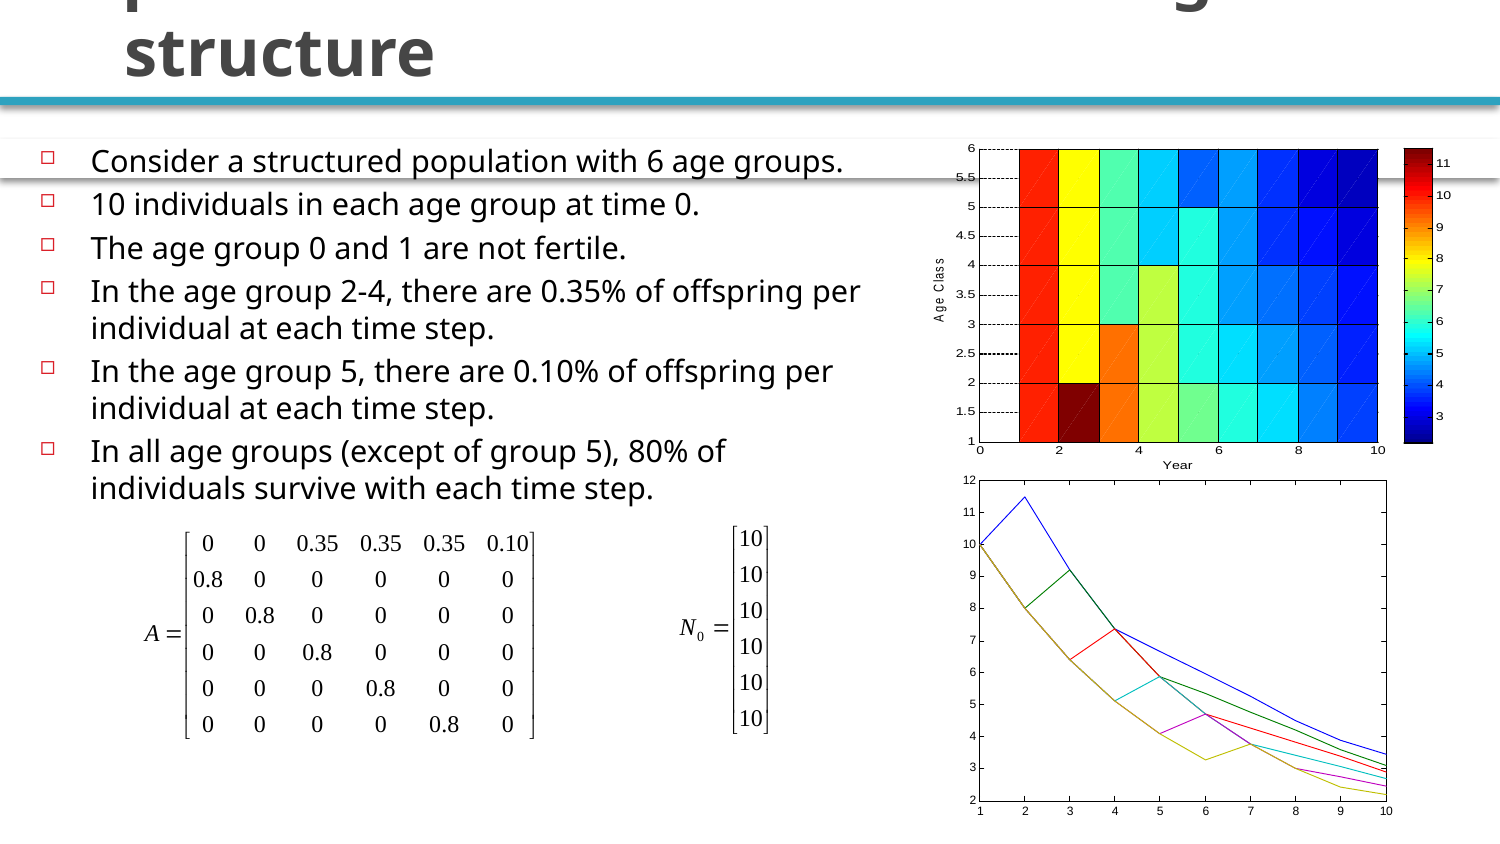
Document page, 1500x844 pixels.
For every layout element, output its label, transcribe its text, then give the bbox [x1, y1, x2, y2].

picture [899, 121, 1500, 820]
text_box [674, 521, 778, 739]
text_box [138, 527, 543, 744]
list Consider a structured population with 6 age groups. 10 individuals in each age group at time 0. The age group 0 and 1 are not fertile. In the age group 2-4, there are 0.35% of offspring per individual at each time step. In the age group 5, there are 0.10% of offspring per individual at each time step. In all age groups (except of group 5), 80% of individuals survive with each time step. [24, 134, 900, 522]
title Population models with discrete age structure [24, 19, 1463, 97]
